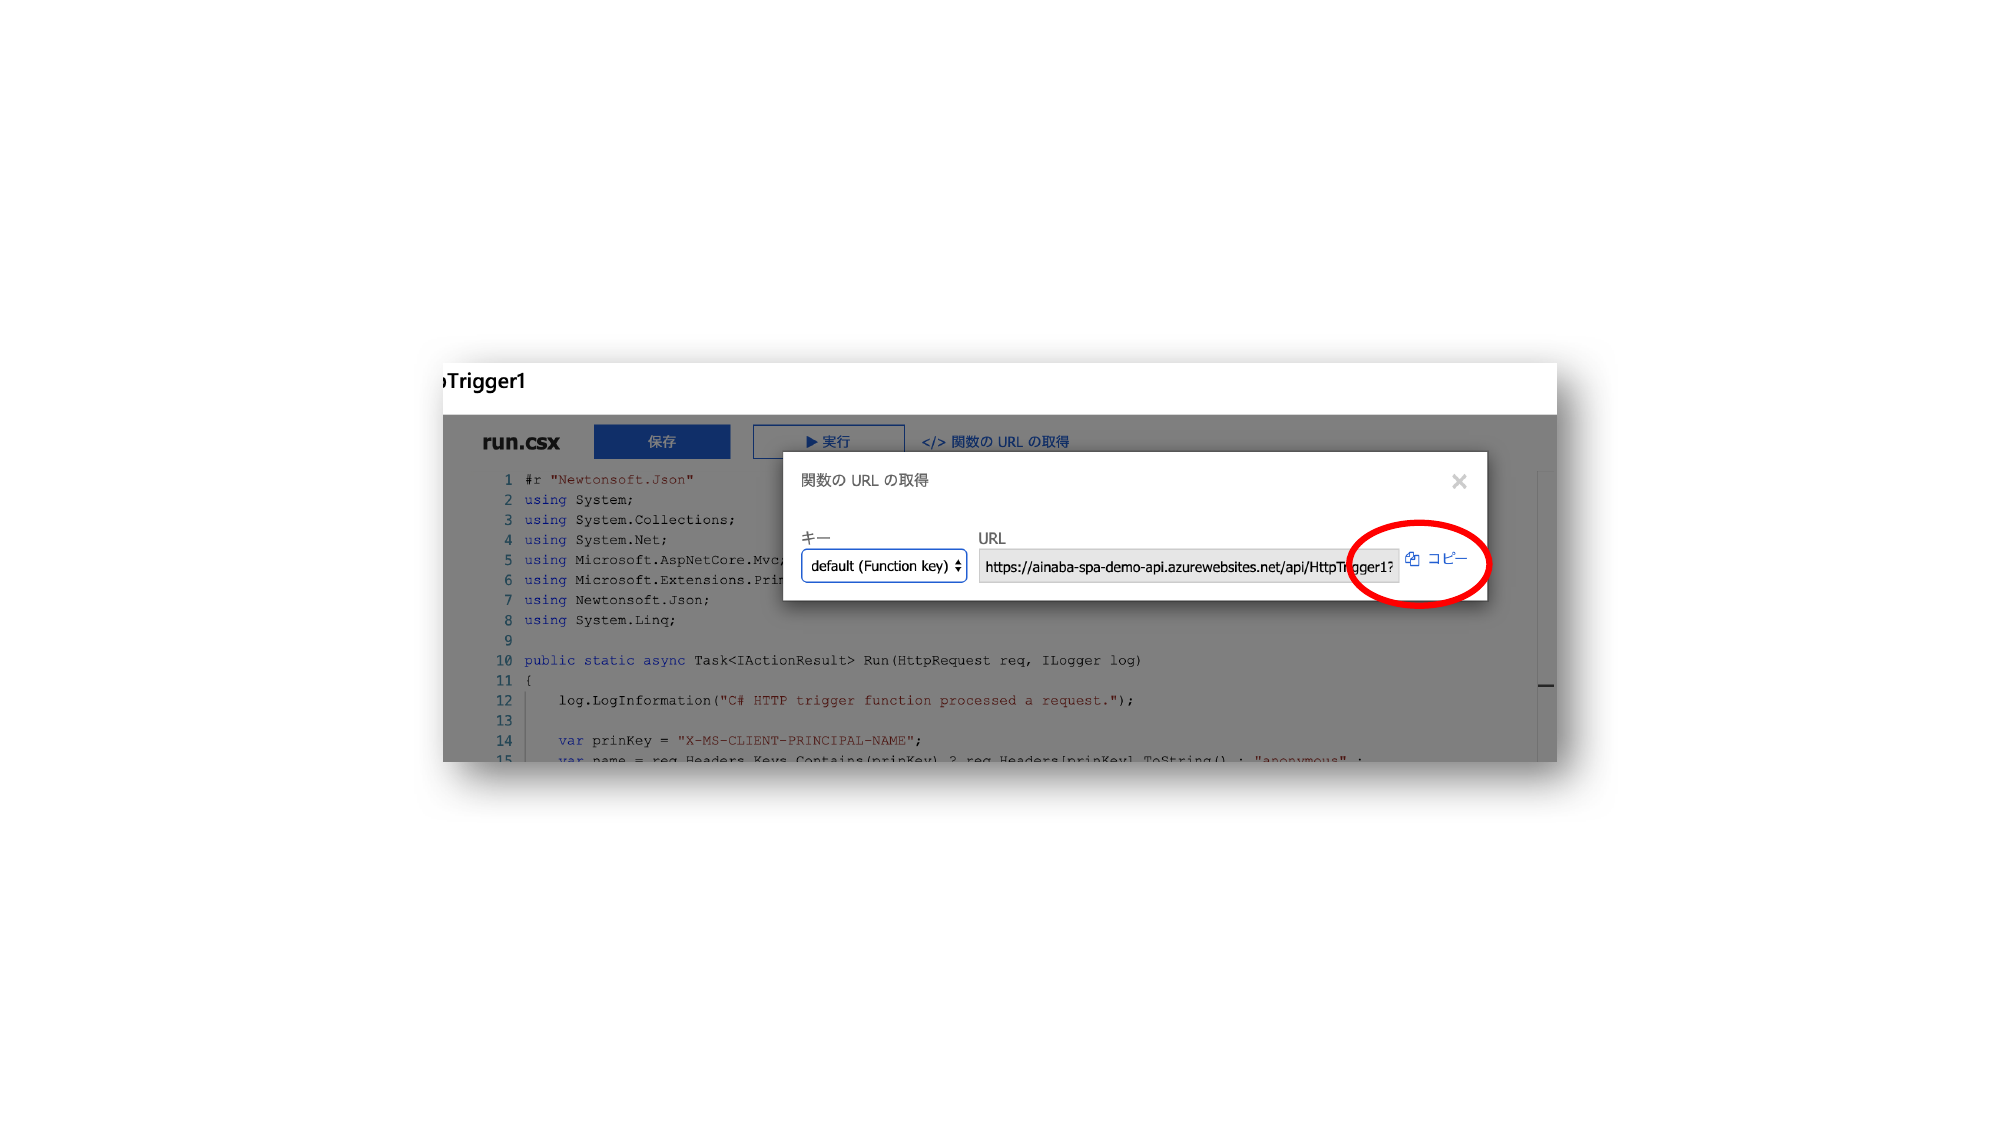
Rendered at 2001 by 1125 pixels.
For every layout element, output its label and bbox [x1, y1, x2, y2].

picture [443, 363, 1557, 762]
